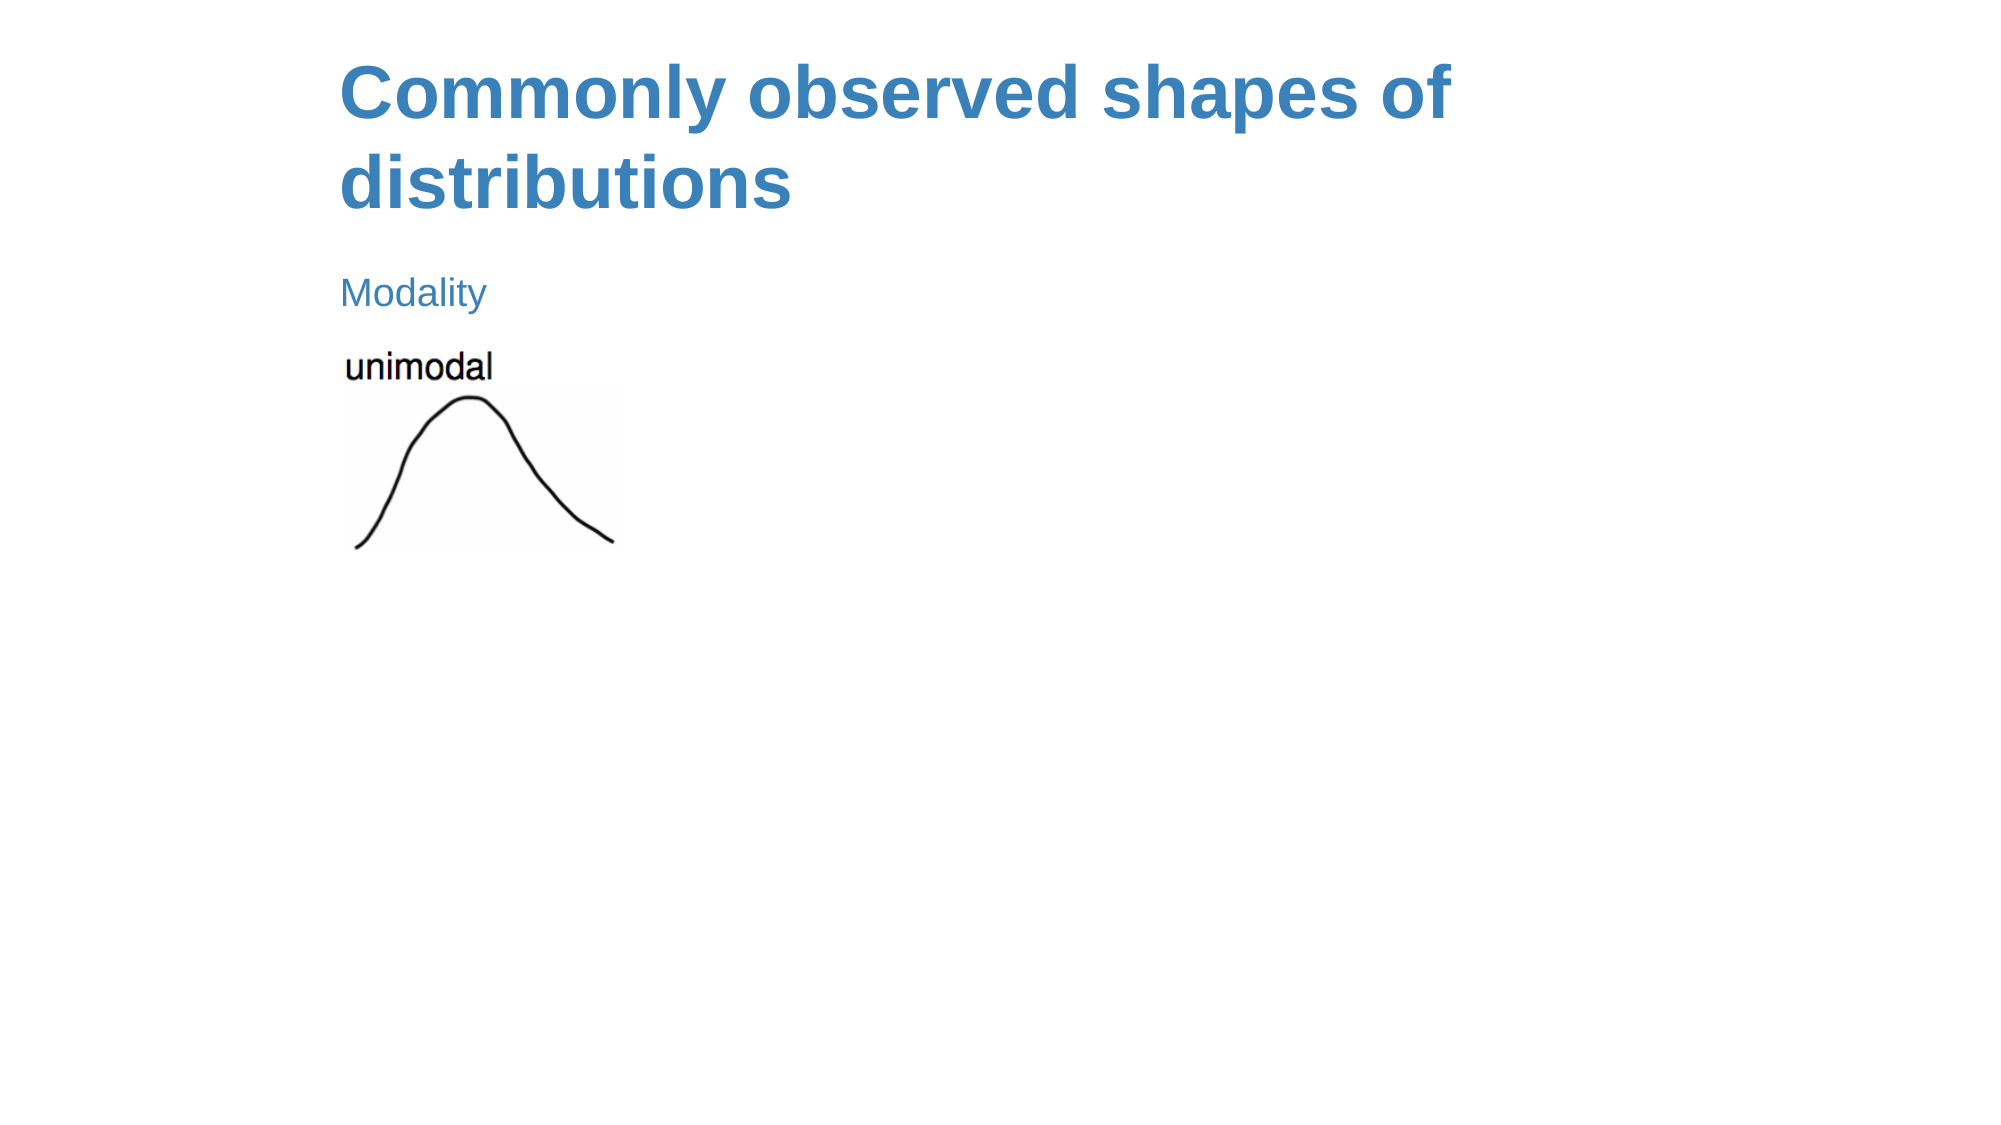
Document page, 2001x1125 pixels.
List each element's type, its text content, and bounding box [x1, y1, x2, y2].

title Commonly observed shapes of distributions [324, 62, 1675, 240]
text_box Modality [324, 251, 661, 354]
picture [338, 341, 623, 552]
